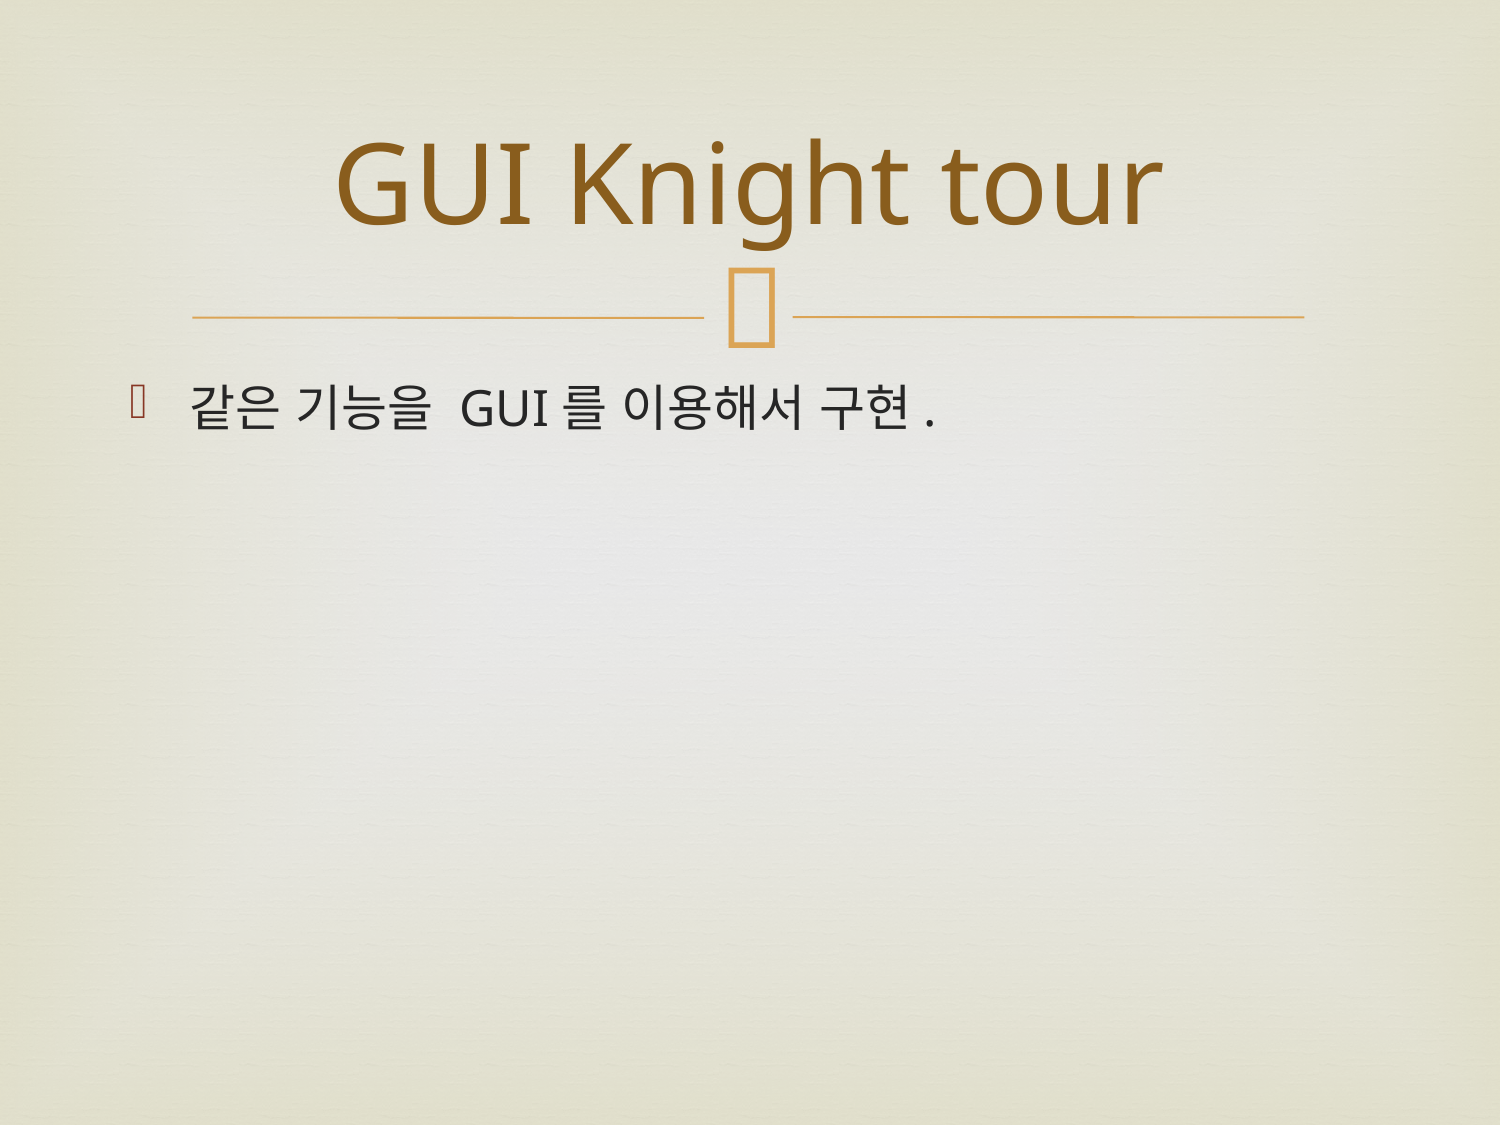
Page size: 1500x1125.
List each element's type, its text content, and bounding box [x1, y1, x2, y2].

title GUI Knight tour [112, 93, 1386, 267]
list 같은 기능을 GUI를 이용해서 구현. [114, 368, 1386, 1005]
